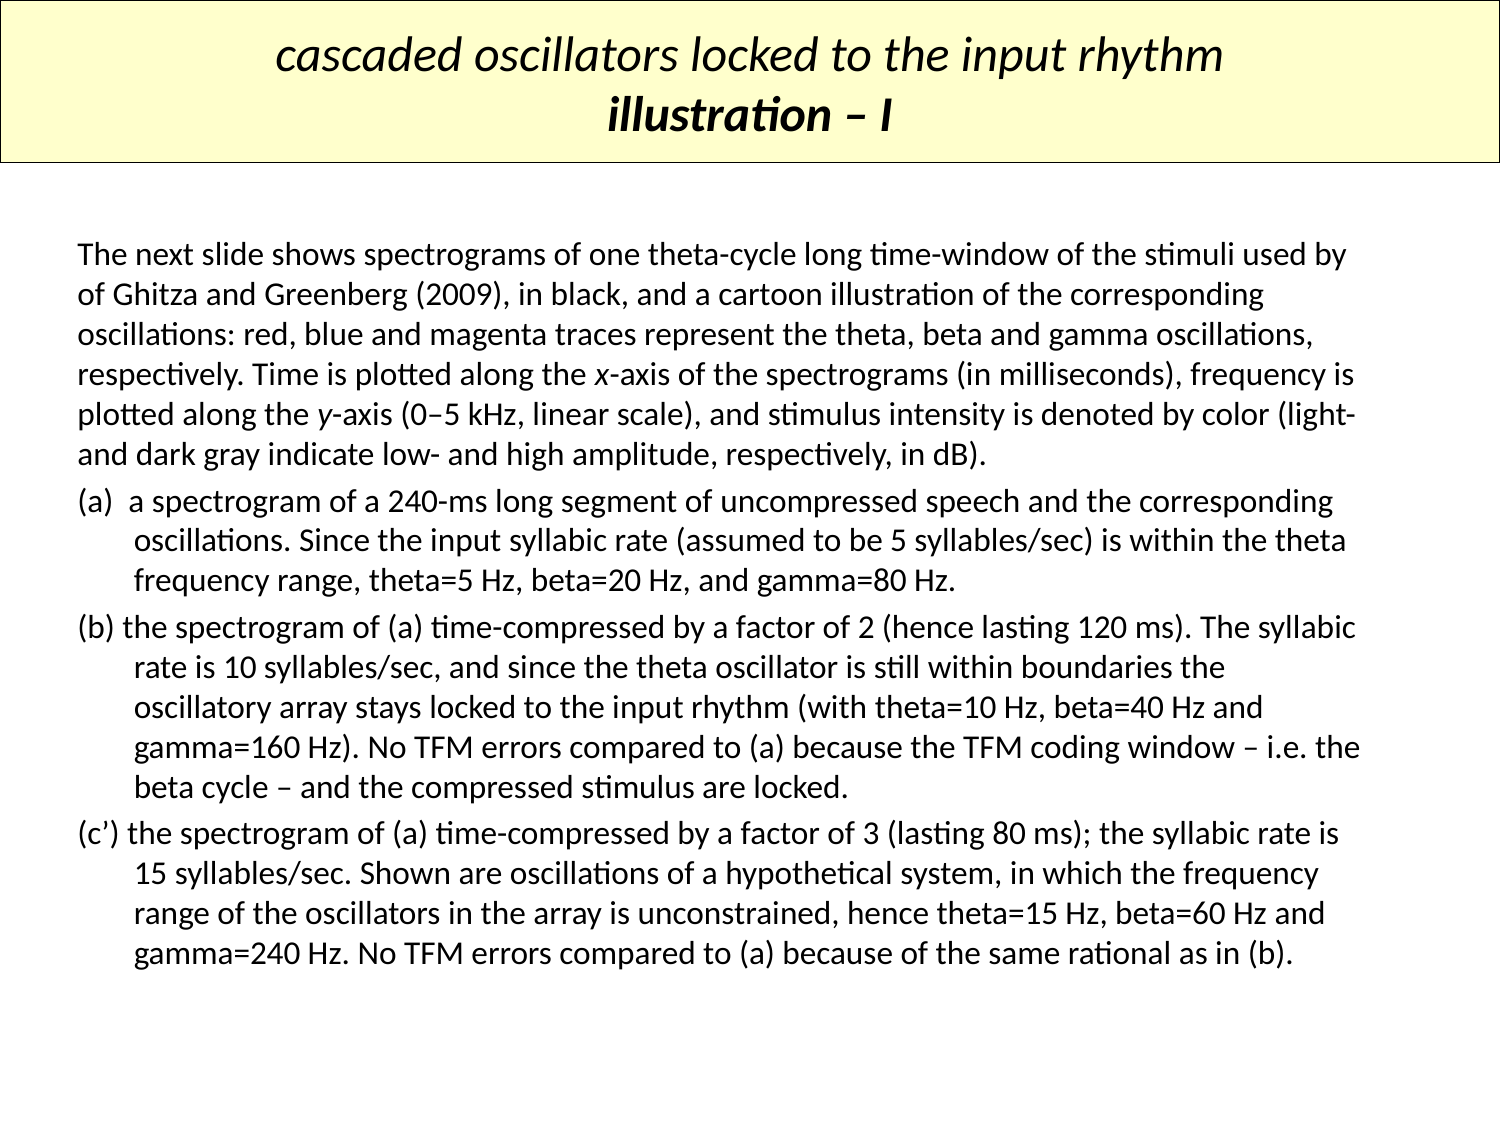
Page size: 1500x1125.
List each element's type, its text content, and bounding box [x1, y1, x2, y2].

list The next slide shows spectrograms of one theta-cycle long time-window of the stimuli used by of Ghitza and Greenberg (2009), in black, and a cartoon illustration of the corresponding oscillations: red, blue and magenta traces represent the theta, beta and gamma oscillations, respectively. Time is plotted along the x-axis of the spectrograms (in milliseconds), frequency is plotted along the y-axis (0–5 kHz, linear scale), and stimulus intensity is denoted by color (light- and dark gray indicate low- and high amplitude, respectively, in dB). (a) a spectrogram of a 240-ms long segment of uncompressed speech and the corresponding oscillations. Since the input syllabic rate (assumed to be 5 syllables/sec) is within the theta frequency range, theta=5 Hz, beta=20 Hz, and gamma=80 Hz. (b) the spectrogram of (a) time-compressed by a factor of 2 (hence lasting 120 ms). The syllabic rate is 10 syllables/sec, and since the theta oscillator is still within boundaries the oscillatory array stays locked to the input rhythm (with theta=10 Hz, beta=40 Hz and gamma=160 Hz). No TFM errors compared to (a) because the TFM coding window – i.e. the beta cycle – and the compressed stimulus are locked. (c’) the spectrogram of (a) time-compressed by a factor of 3 (lasting 80 ms); the syllabic rate is 15 syllables/sec. Shown are oscillations of a hypothetical system, in which the frequency range of the oscillators in the array is unconstrained, hence theta=15 Hz, beta=60 Hz and gamma=240 Hz. No TFM errors compared to (a) because of the same rational as in (b). [62, 224, 1388, 1125]
text_box cascaded oscillators locked to the input rhythm illustration – I [0, 0, 1500, 163]
